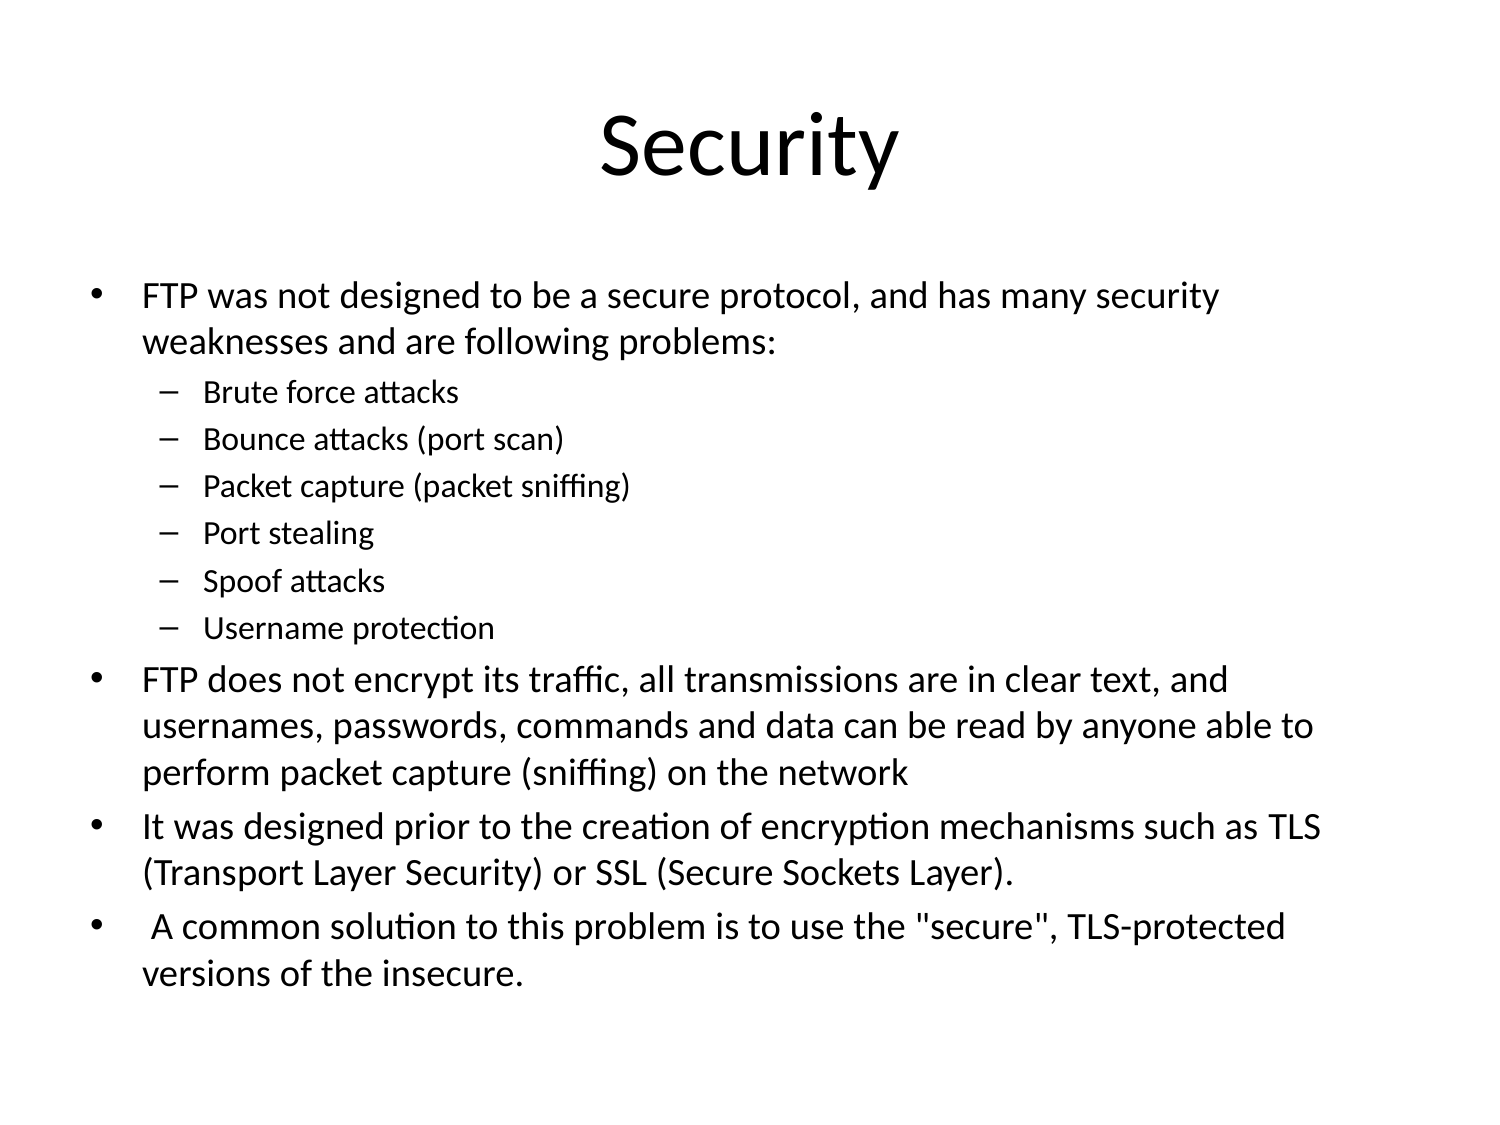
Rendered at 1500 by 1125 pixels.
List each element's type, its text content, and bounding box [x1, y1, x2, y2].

list FTP was not designed to be a secure protocol, and has many security weaknesses and are following problems: Brute force attacks Bounce attacks (port scan) Packet capture (packet sniffing) Port stealing Spoof attacks Username protection FTP does not encrypt its traffic, all transmissions are in clear text, and usernames, passwords, commands and data can be read by anyone able to perform packet capture (sniffing) on the network It was designed prior to the creation of encryption mechanisms such as TLS (Transport Layer Security) or SSL (Secure Sockets Layer). A common solution to this problem is to use the "secure", TLS-protected versions of the insecure. [75, 262, 1425, 1005]
title Security [75, 45, 1425, 233]
